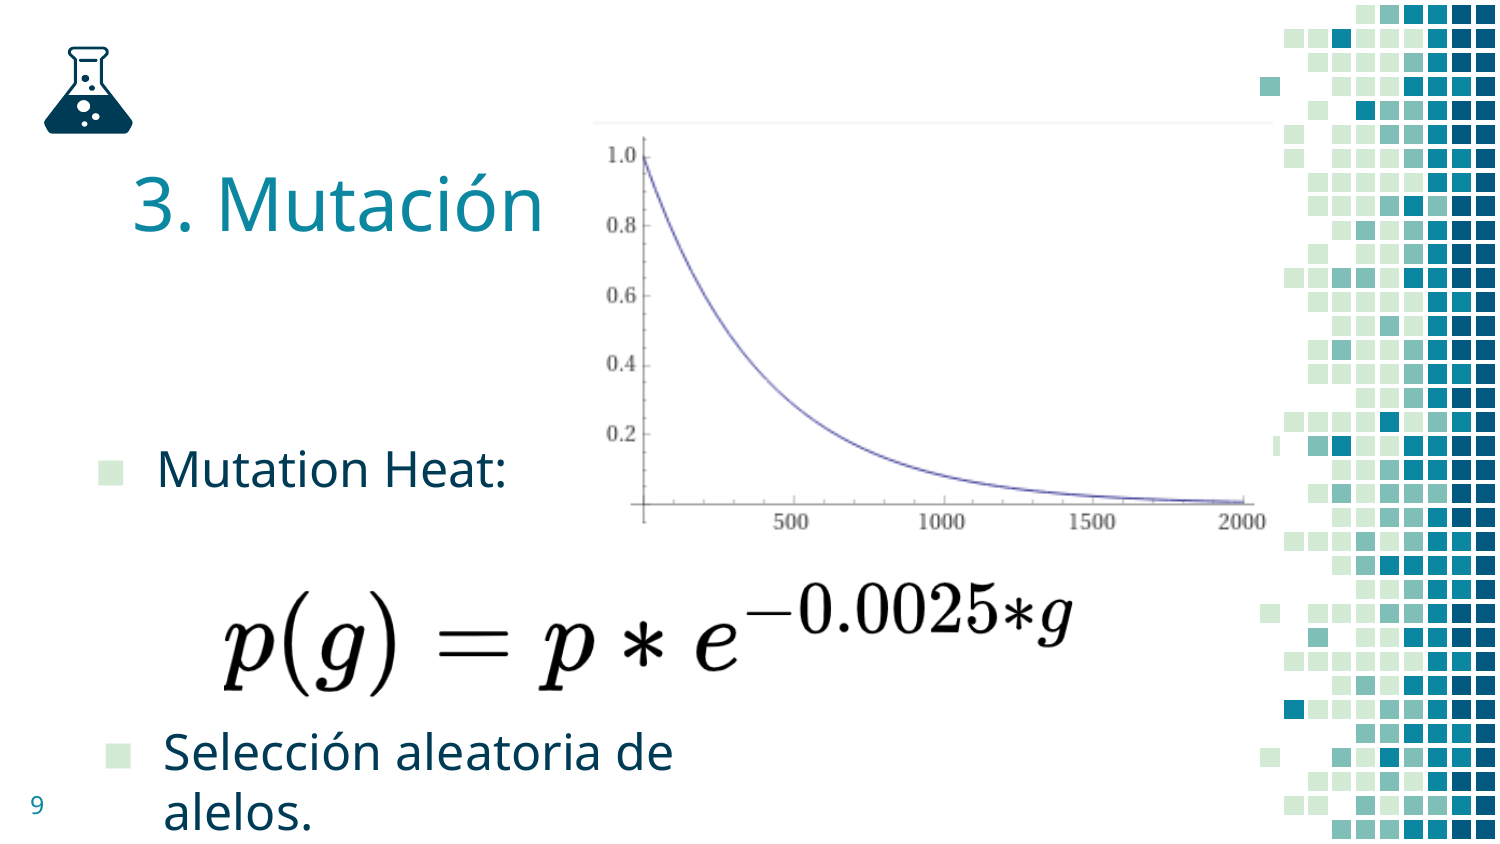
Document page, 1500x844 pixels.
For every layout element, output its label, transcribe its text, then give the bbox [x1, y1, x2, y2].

picture [224, 574, 1085, 706]
list Mutation Heat: [66, 422, 588, 545]
list Selección aleatoria de alelos. [73, 705, 799, 828]
picture [593, 121, 1273, 546]
title 3. Mutación [117, 121, 591, 262]
slide_number ‹#› [15, 774, 105, 839]
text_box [43, 46, 133, 134]
